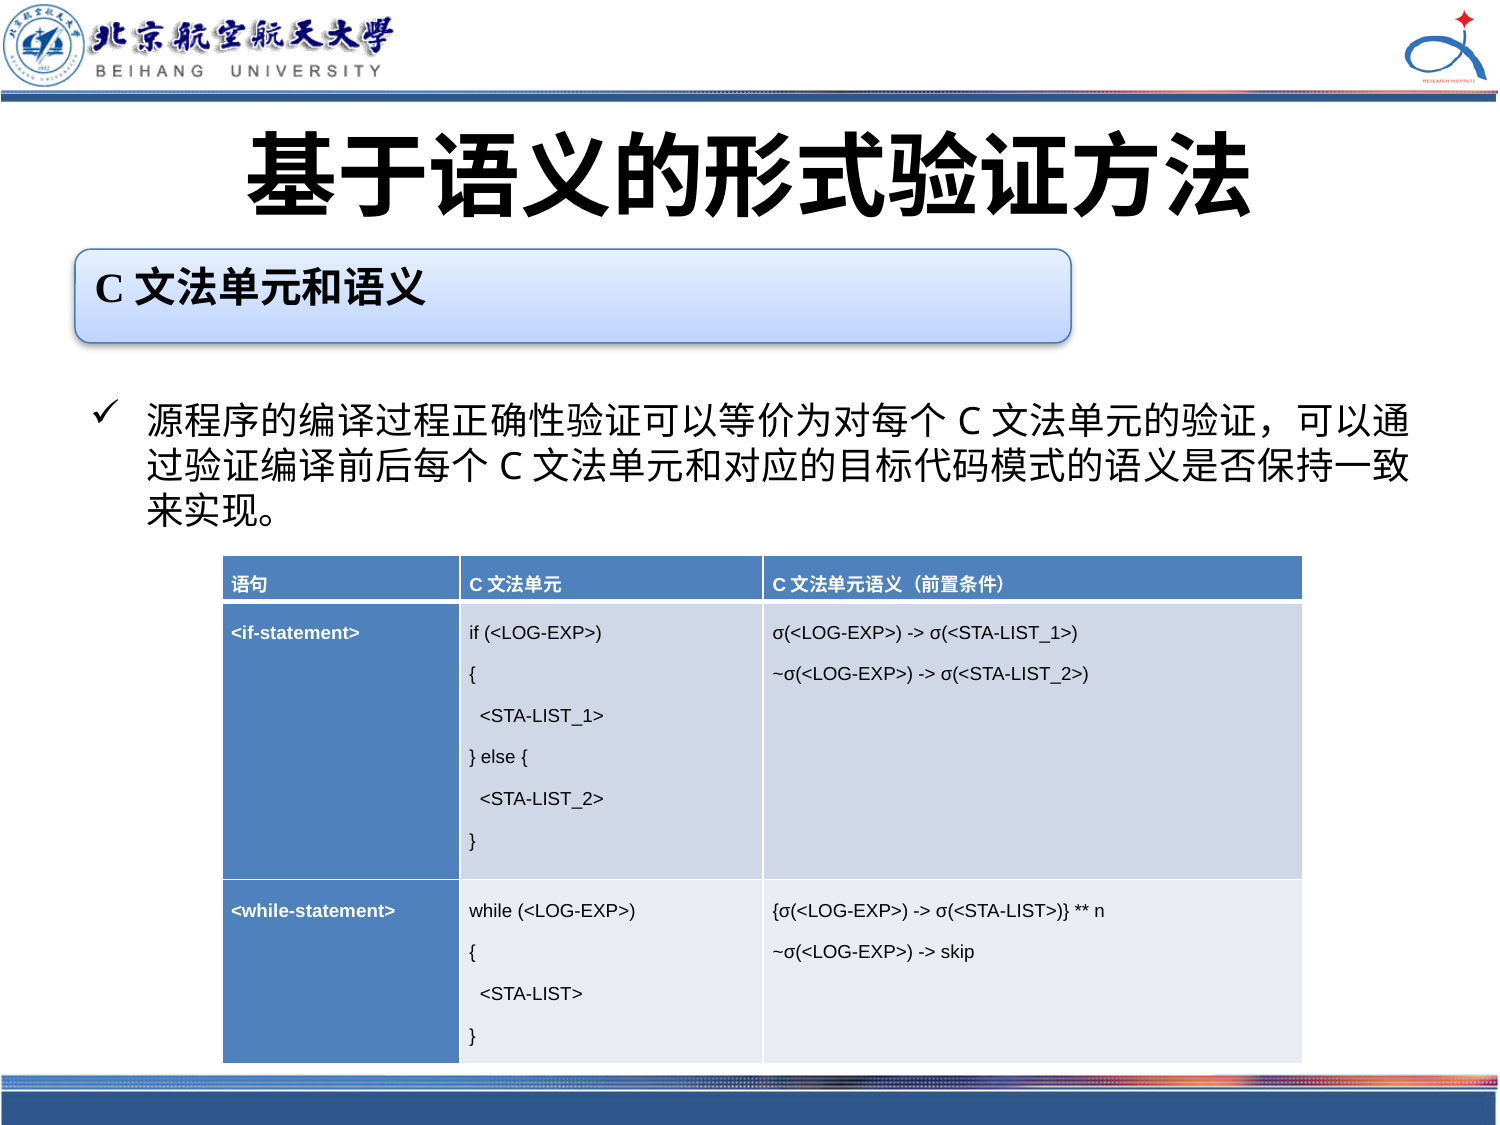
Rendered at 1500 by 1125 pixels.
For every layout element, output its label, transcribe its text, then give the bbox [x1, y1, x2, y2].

table_cell while (<LOG-EXP>) { <STA-LIST> } [461, 880, 762, 1063]
picture [1, 1, 408, 89]
title 基于语义的形式验证方法 [74, 113, 1426, 233]
picture [0, 3, 1500, 102]
text_box C文法单元和语义 [74, 248, 1072, 344]
table_cell σ(<LOG-EXP>) -> σ(<STA-LIST_1>) ~σ(<LOG-EXP>) -> σ(<STA-LIST_2>) [764, 604, 1302, 879]
table_cell <if-statement> [223, 604, 459, 879]
table_header 语句 [223, 556, 459, 599]
table_cell <while-statement> [223, 880, 459, 1063]
table_cell {σ(<LOG-EXP>) -> σ(<STA-LIST>)} ** n ~σ(<LOG-EXP>) -> skip [764, 880, 1302, 1063]
table_header C文法单元 [461, 556, 762, 599]
list 源程序的编译过程正确性验证可以等价为对每个C文法单元的验证，可以通过验证编译前后每个C文法单元和对应的目标代码模式的语义是否保持一致来实现。 [74, 248, 1426, 1065]
table_header C文法单元语义（前置条件） [764, 556, 1302, 599]
picture [0, 1074, 1500, 1125]
table_cell if (<LOG-EXP>) { <STA-LIST_1> } else { <STA-LIST_2> } [461, 604, 762, 879]
